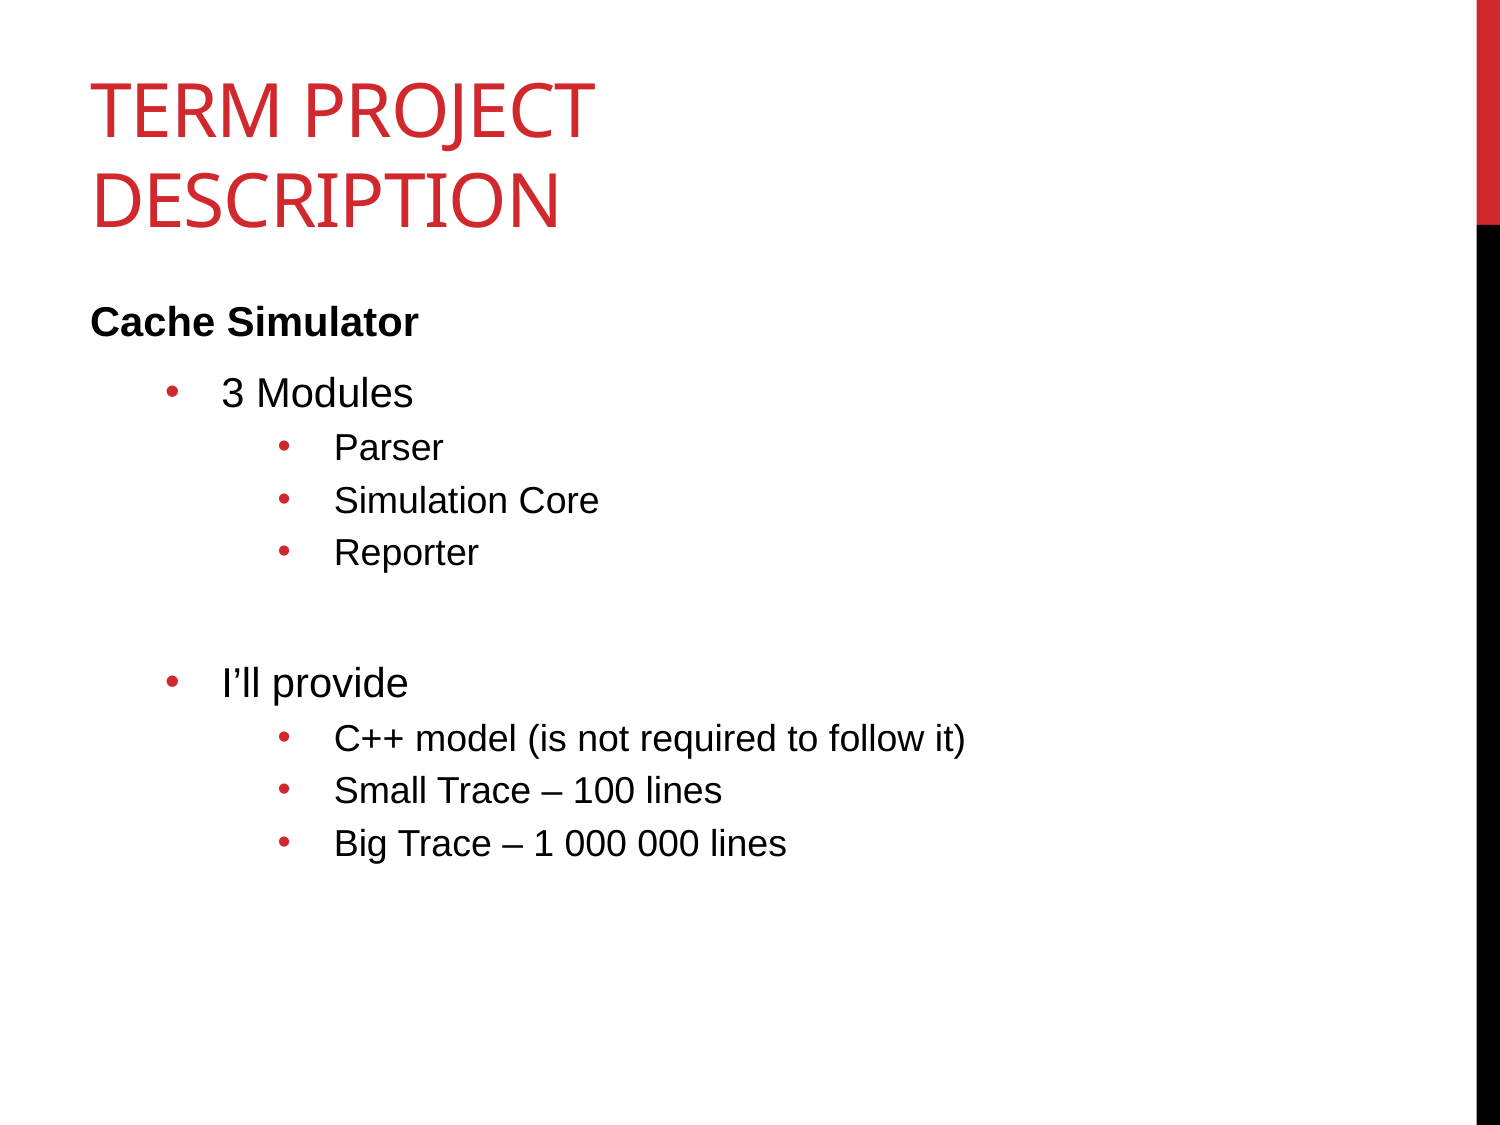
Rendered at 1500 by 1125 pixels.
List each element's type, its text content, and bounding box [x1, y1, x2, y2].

title Term project description [75, 25, 1025, 250]
list Cache Simulator 3 Modules Parser Simulation Core Reporter I’ll provide C++ model (is not required to follow it) Small Trace – 100 lines Big Trace – 1 000 000 lines [75, 287, 1325, 1005]
